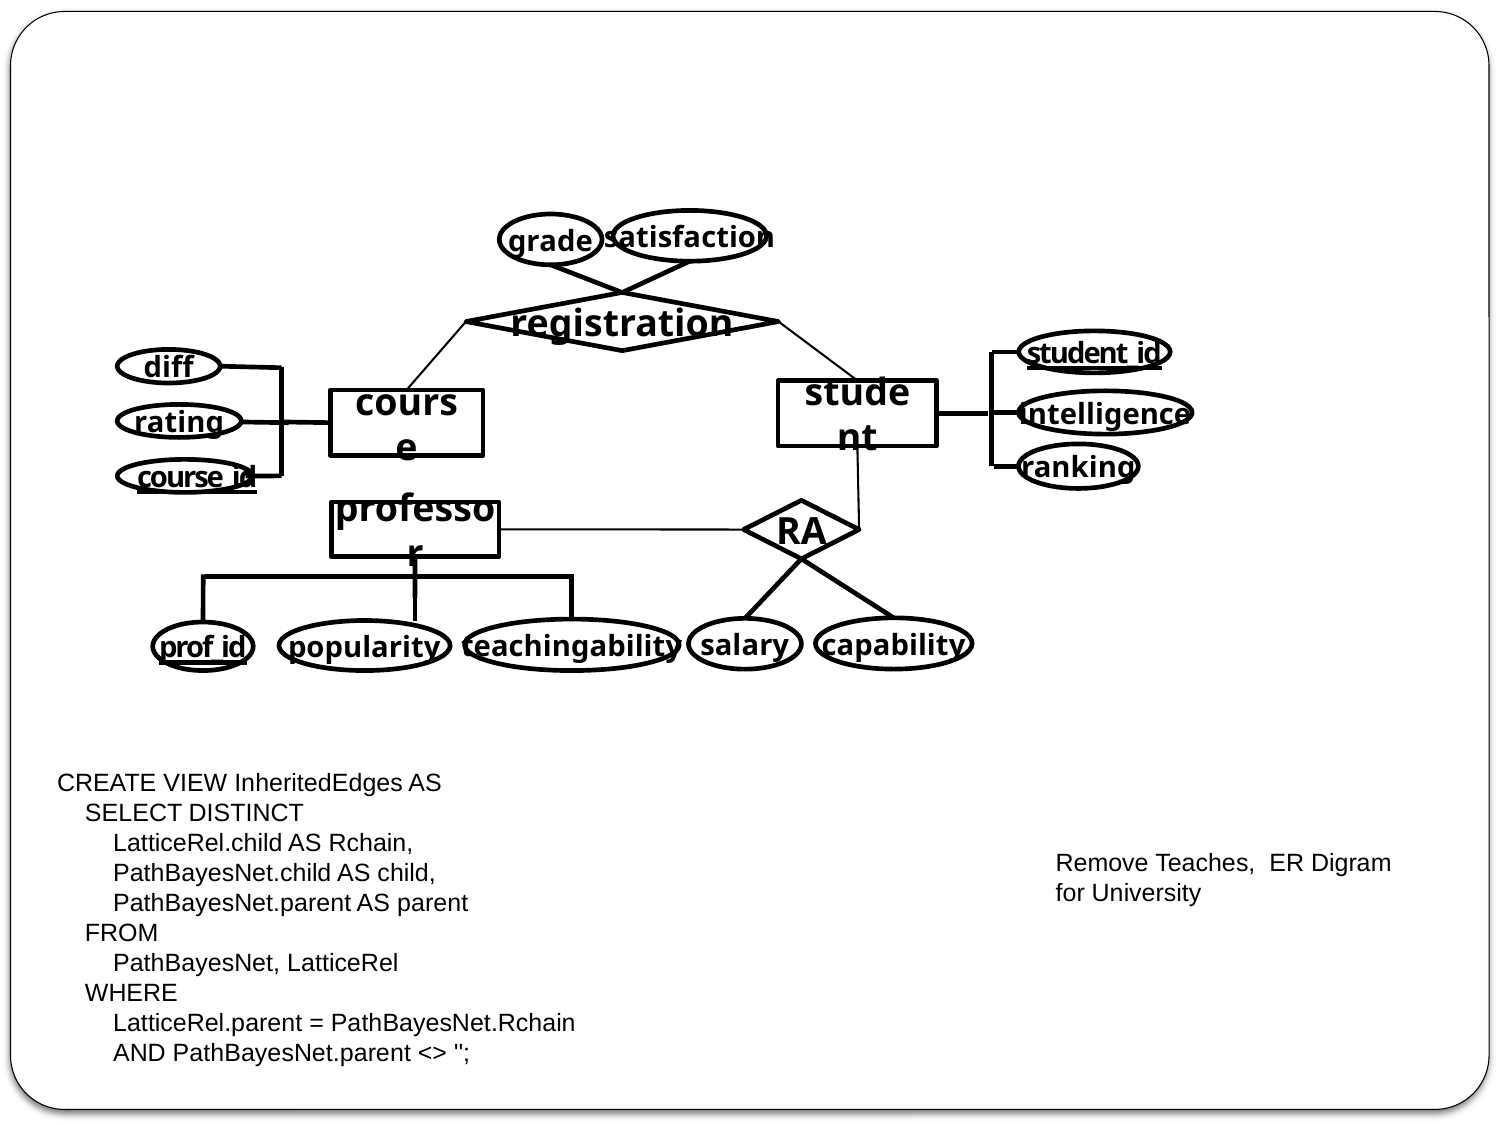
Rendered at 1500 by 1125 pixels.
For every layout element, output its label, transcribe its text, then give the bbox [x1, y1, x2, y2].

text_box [777, 330, 1193, 489]
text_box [152, 501, 680, 671]
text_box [406, 321, 459, 347]
text_box CREATE VIEW InheritedEdges AS SELECT DISTINCT LatticeRel.child AS Rchain, PathBayesNet.child AS child, PathBayesNet.parent AS parent FROM PathBayesNet, LatticeRel WHERE LatticeRel.parent = PathBayesNet.Rchain AND PathBayesNet.parent <> ''; [42, 759, 639, 1125]
text_box Remove Teaches, ER Digram for University [1040, 839, 1424, 915]
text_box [116, 349, 484, 493]
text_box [465, 210, 779, 351]
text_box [783, 321, 858, 328]
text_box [688, 500, 973, 670]
